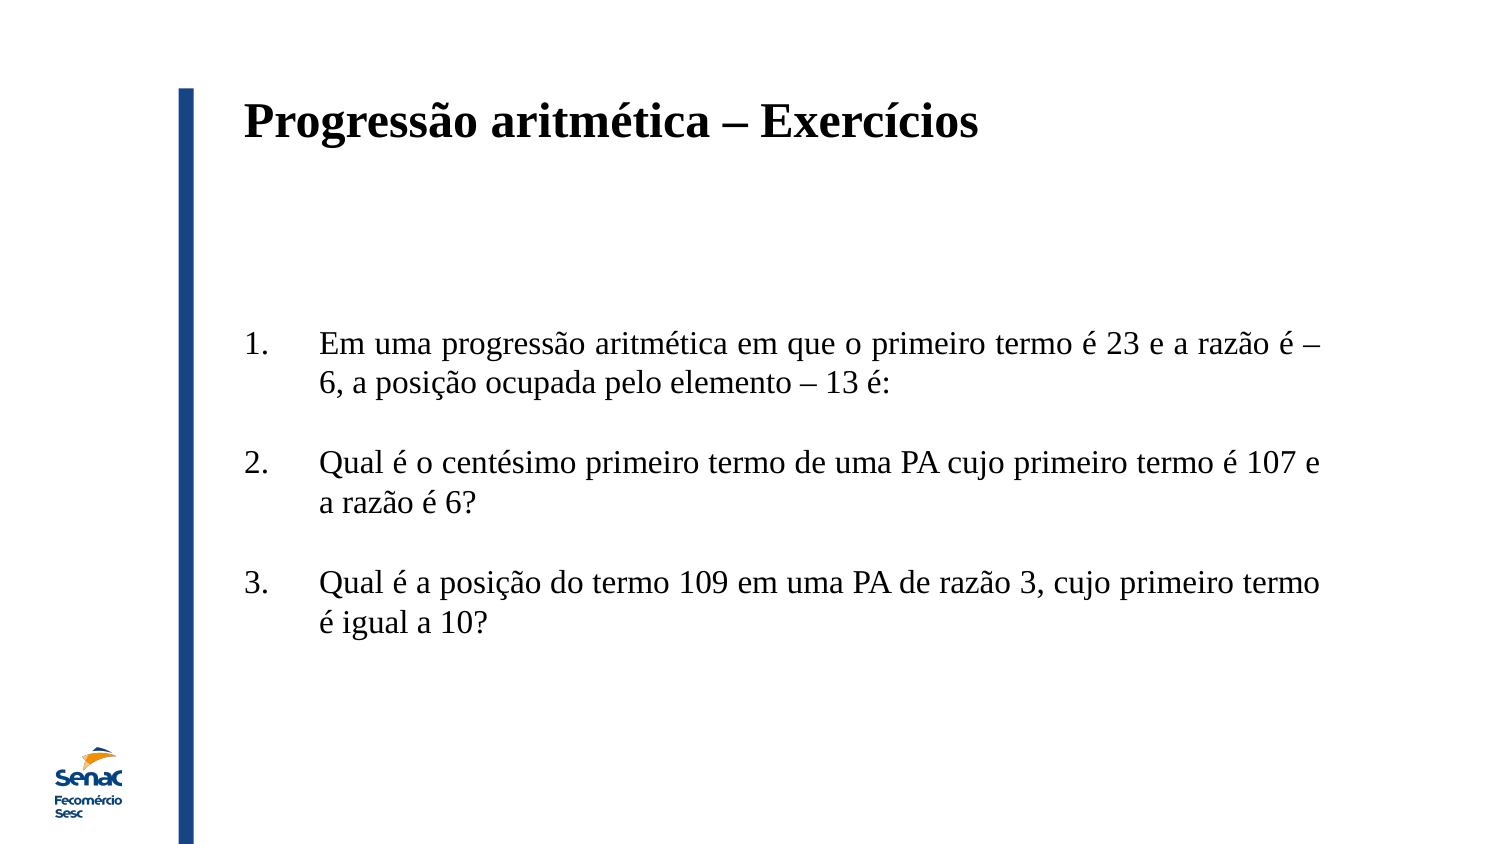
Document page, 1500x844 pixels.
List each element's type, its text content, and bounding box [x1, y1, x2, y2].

text_box Em uma progressão aritmética em que o primeiro termo é 23 e a razão é – 6, a posição ocupada pelo elemento – 13 é: Qual é o centésimo primeiro termo de uma PA cujo primeiro termo é 107 e a razão é 6? Qual é a posição do termo 109 em uma PA de razão 3, cujo primeiro termo é igual a 10? [229, 313, 1337, 648]
picture [55, 747, 122, 818]
text_box Progressão aritmética – Exercícios [229, 79, 1500, 155]
